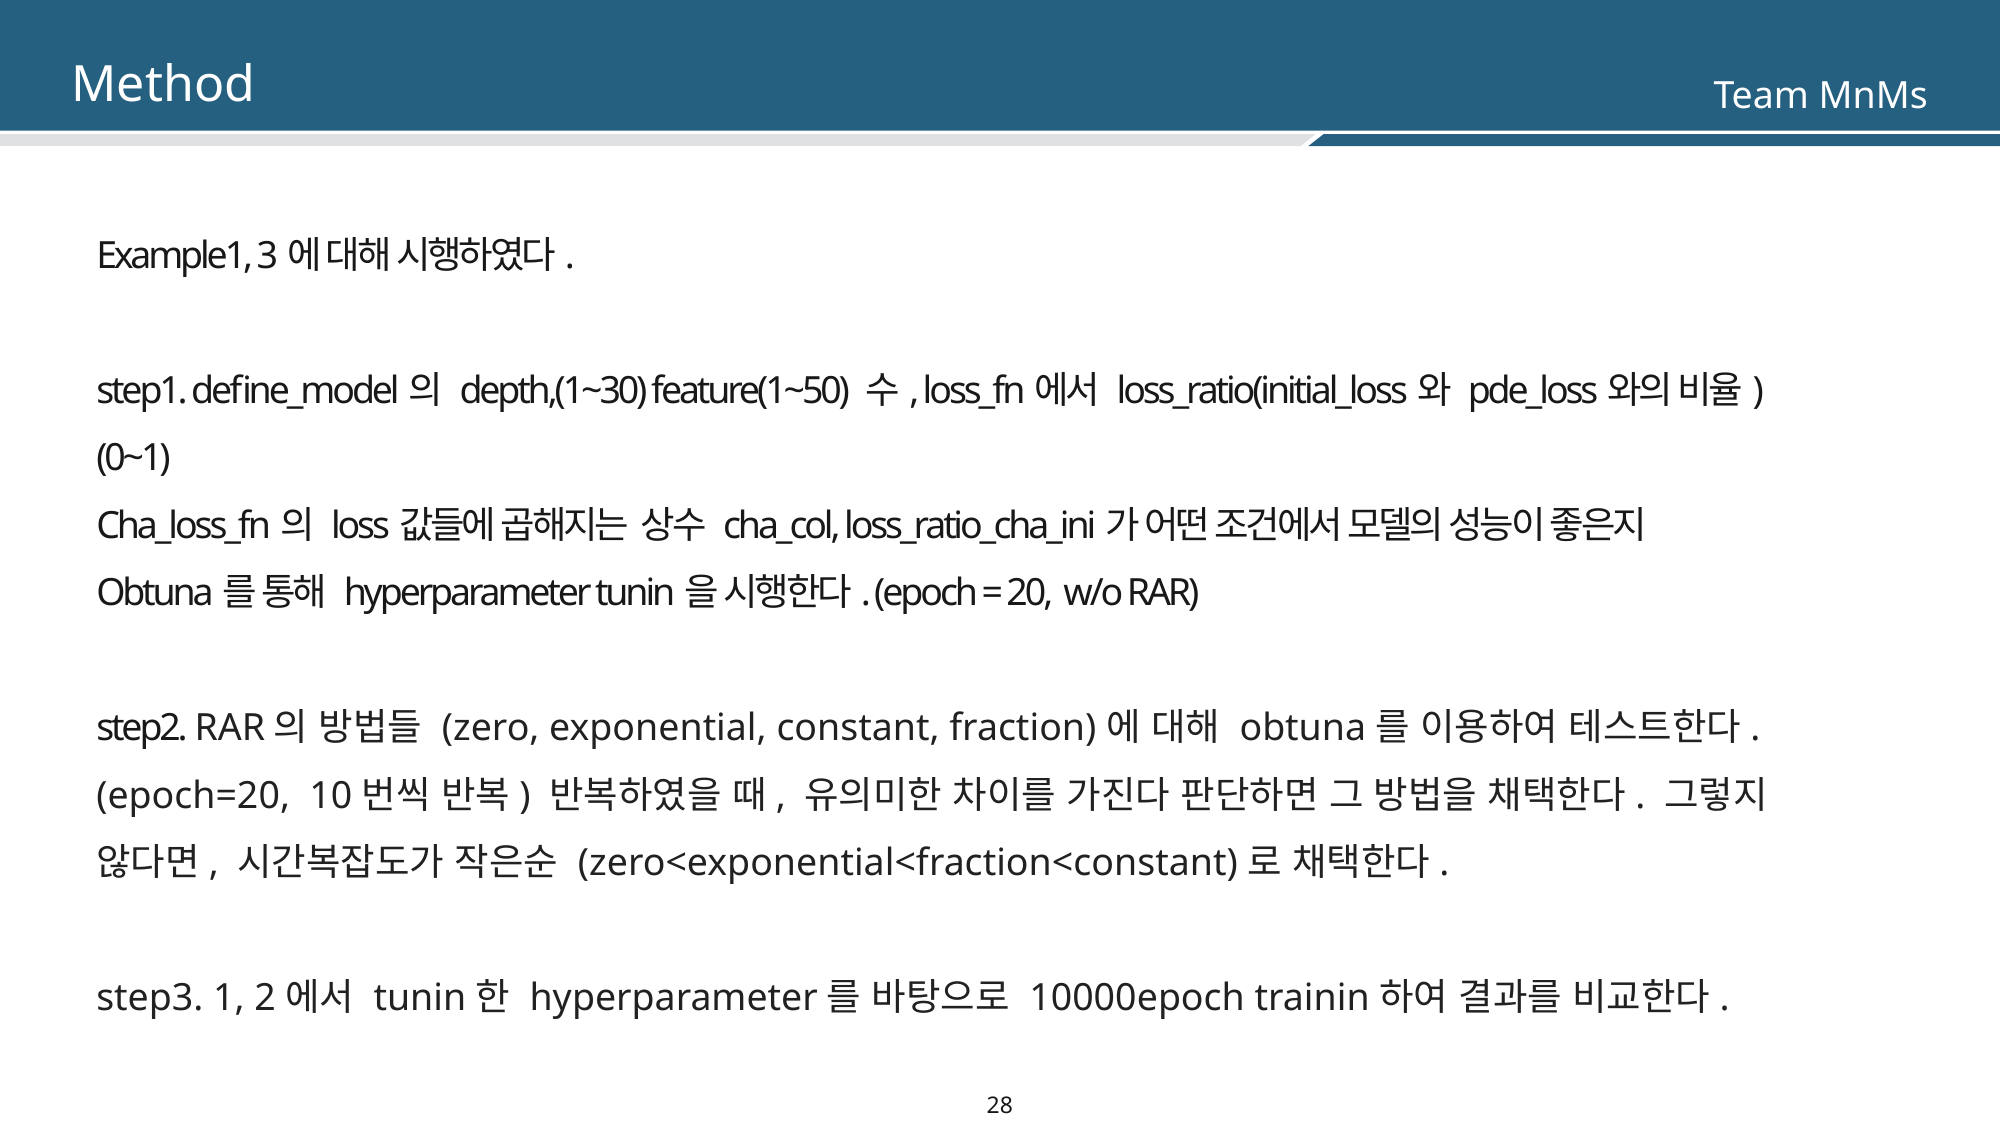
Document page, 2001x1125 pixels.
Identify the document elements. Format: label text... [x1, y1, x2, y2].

text_box Example1, 3에 대해 시행하였다. step1. define_model의 depth,(1~30) feature(1~50) 수, loss_fn에서 loss_ratio(initial_loss와 pde_loss와의 비율) (0~1) Cha_loss_fn의 loss값들에 곱해지는 상수 cha_col, loss_ratio_cha_ini가 어떤 조건에서 모델의 성능이 좋은지 Obtuna를 통해 hyperparameter tunin을 시행한다. (epoch = 20, w/o RAR) step2. RAR의 방법들 (zero, exponential, constant, fraction)에 대해 obtuna를 이용하여 테스트한다. (epoch=20, 10번씩 반복) 반복하였을 때, 유의미한 차이를 가진다 판단하면 그 방법을 채택한다. 그렇지 않다면, 시간복잡도가 작은순 (zero<exponential<fraction<constant)로 채택한다. step3. 1, 2에서 tunin한 hyperparameter를 바탕으로 10000epoch trainin하여 결과를 비교한다. [81, 200, 1840, 1125]
list Method [56, 50, 1176, 122]
